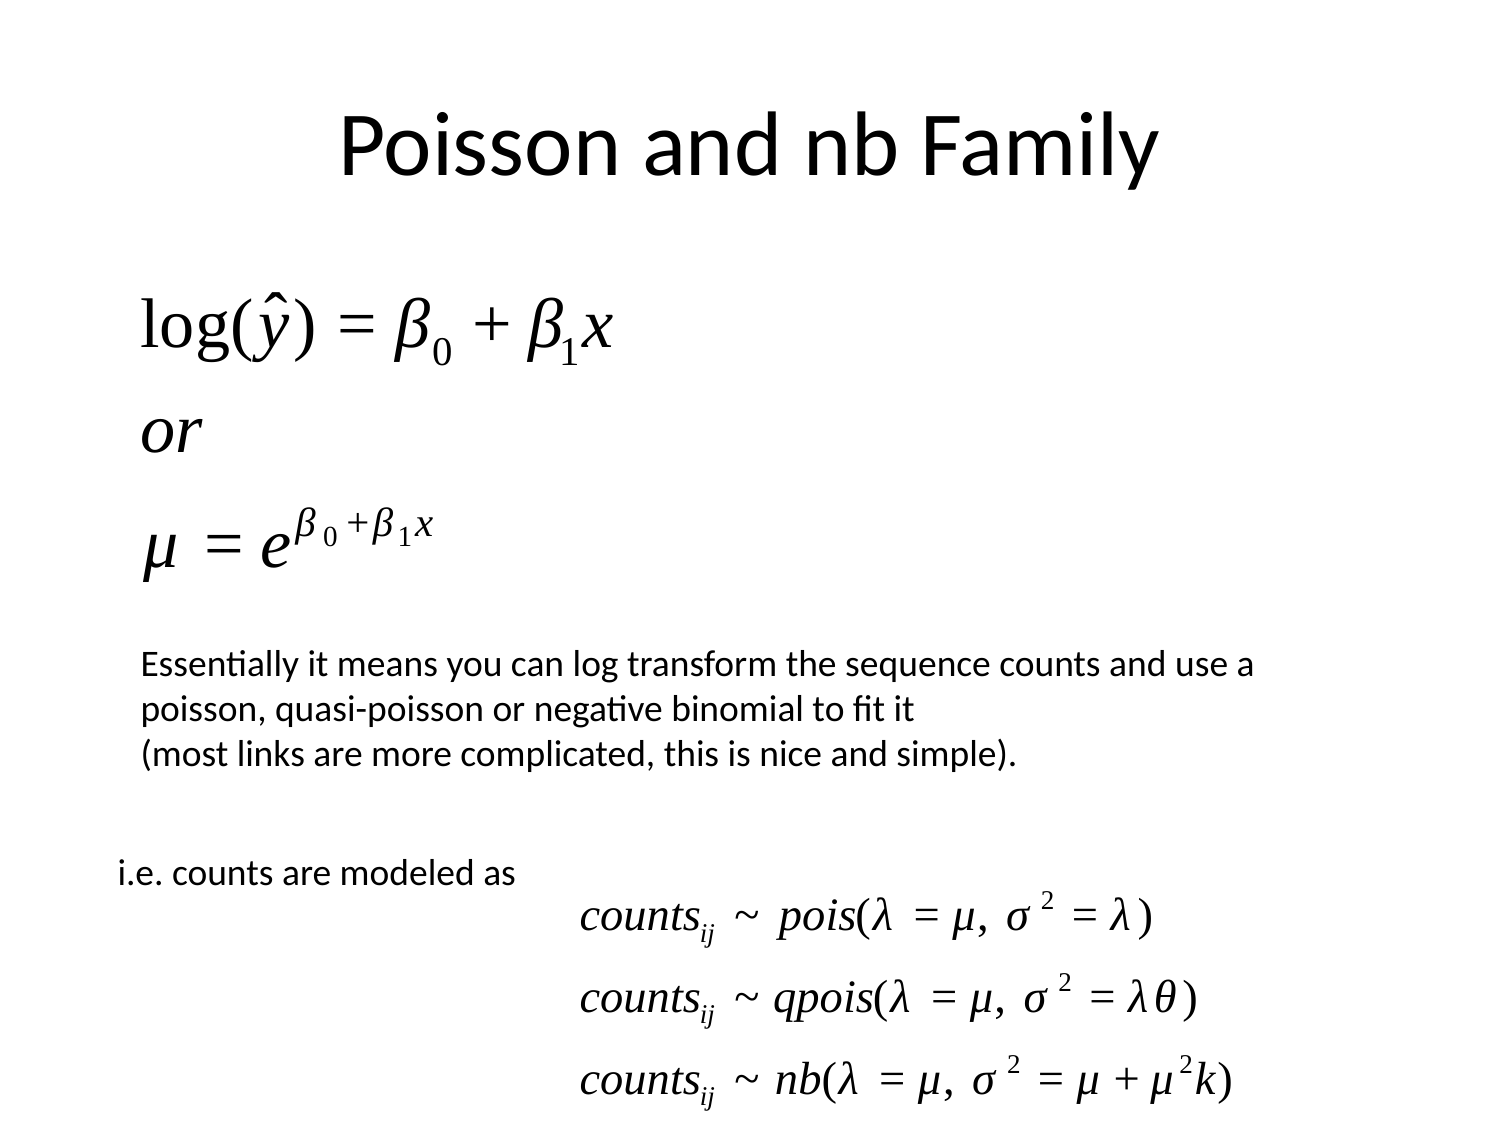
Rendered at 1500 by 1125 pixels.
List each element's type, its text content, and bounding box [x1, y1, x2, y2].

text_box Essentially it means you can log transform the sequence counts and use a poisson, quasi-poisson or negative binomial to fit it (most links are more complicated, this is nice and simple). [125, 631, 1403, 781]
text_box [573, 884, 1237, 1118]
title Poisson and nb Family [75, 45, 1425, 233]
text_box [131, 288, 624, 594]
text_box i.e. counts are modeled as [102, 841, 574, 946]
